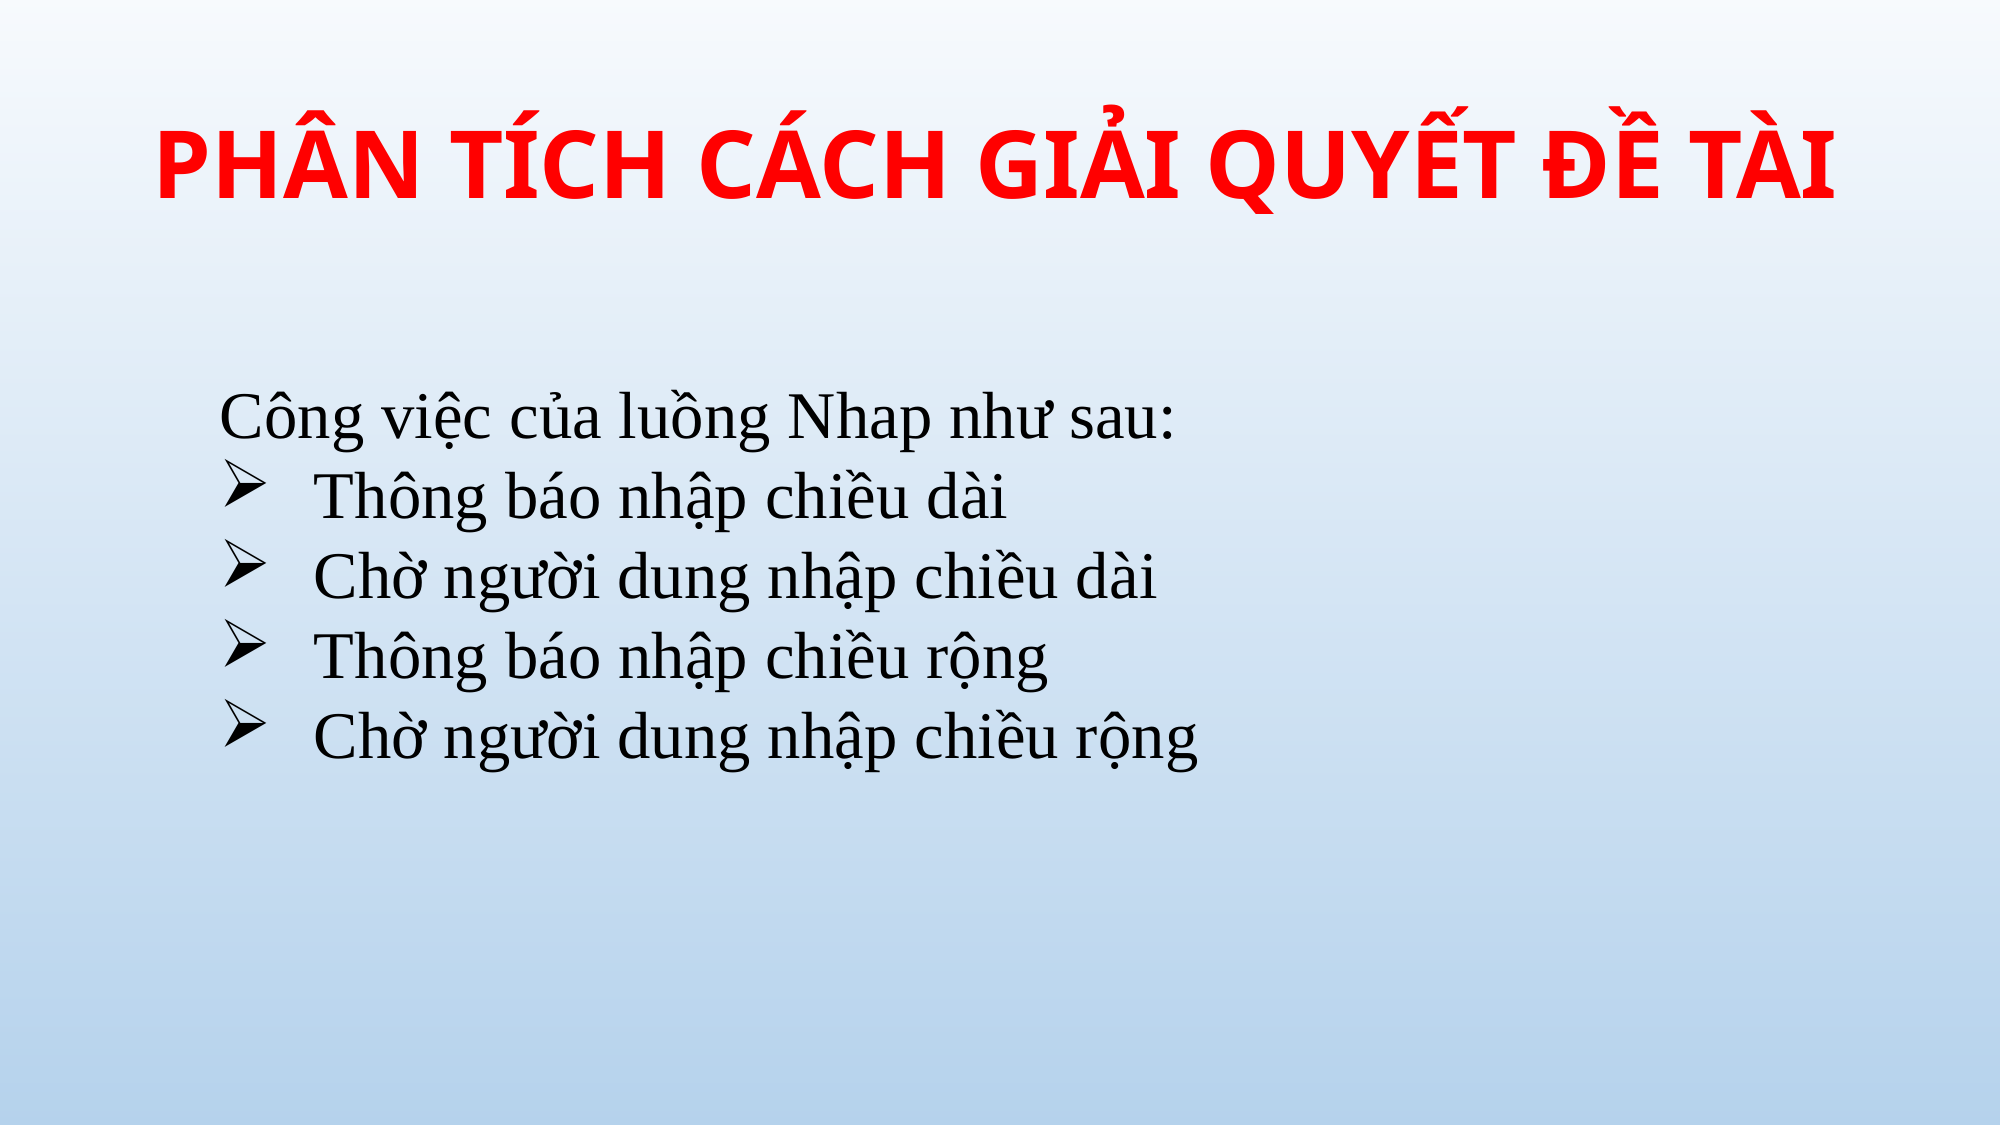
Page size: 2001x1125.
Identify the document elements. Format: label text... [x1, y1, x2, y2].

title PHÂN TÍCH CÁCH GIẢI QUYẾT ĐỀ TÀI [137, 59, 1863, 278]
text_box Công việc của luồng Nhap như sau: Thông báo nhập chiều dài Chờ người dung nhập chiều dài Thông báo nhập chiều rộng Chờ người dung nhập chiều rộng [205, 364, 1875, 859]
